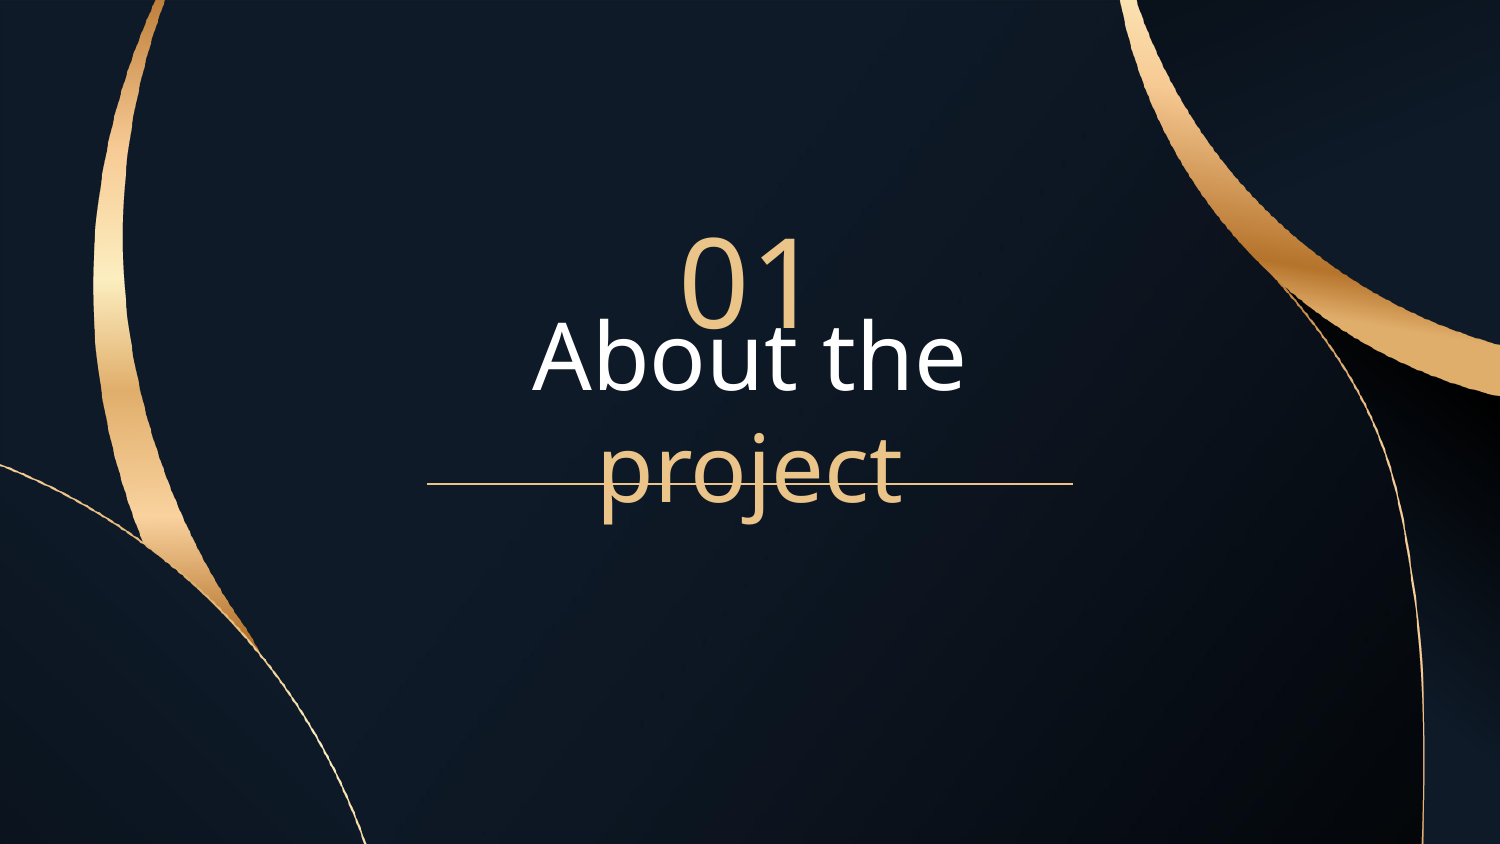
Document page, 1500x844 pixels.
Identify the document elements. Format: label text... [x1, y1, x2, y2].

picture [0, 0, 1500, 844]
title 01 [360, 210, 1140, 347]
title About the project [360, 347, 1140, 478]
